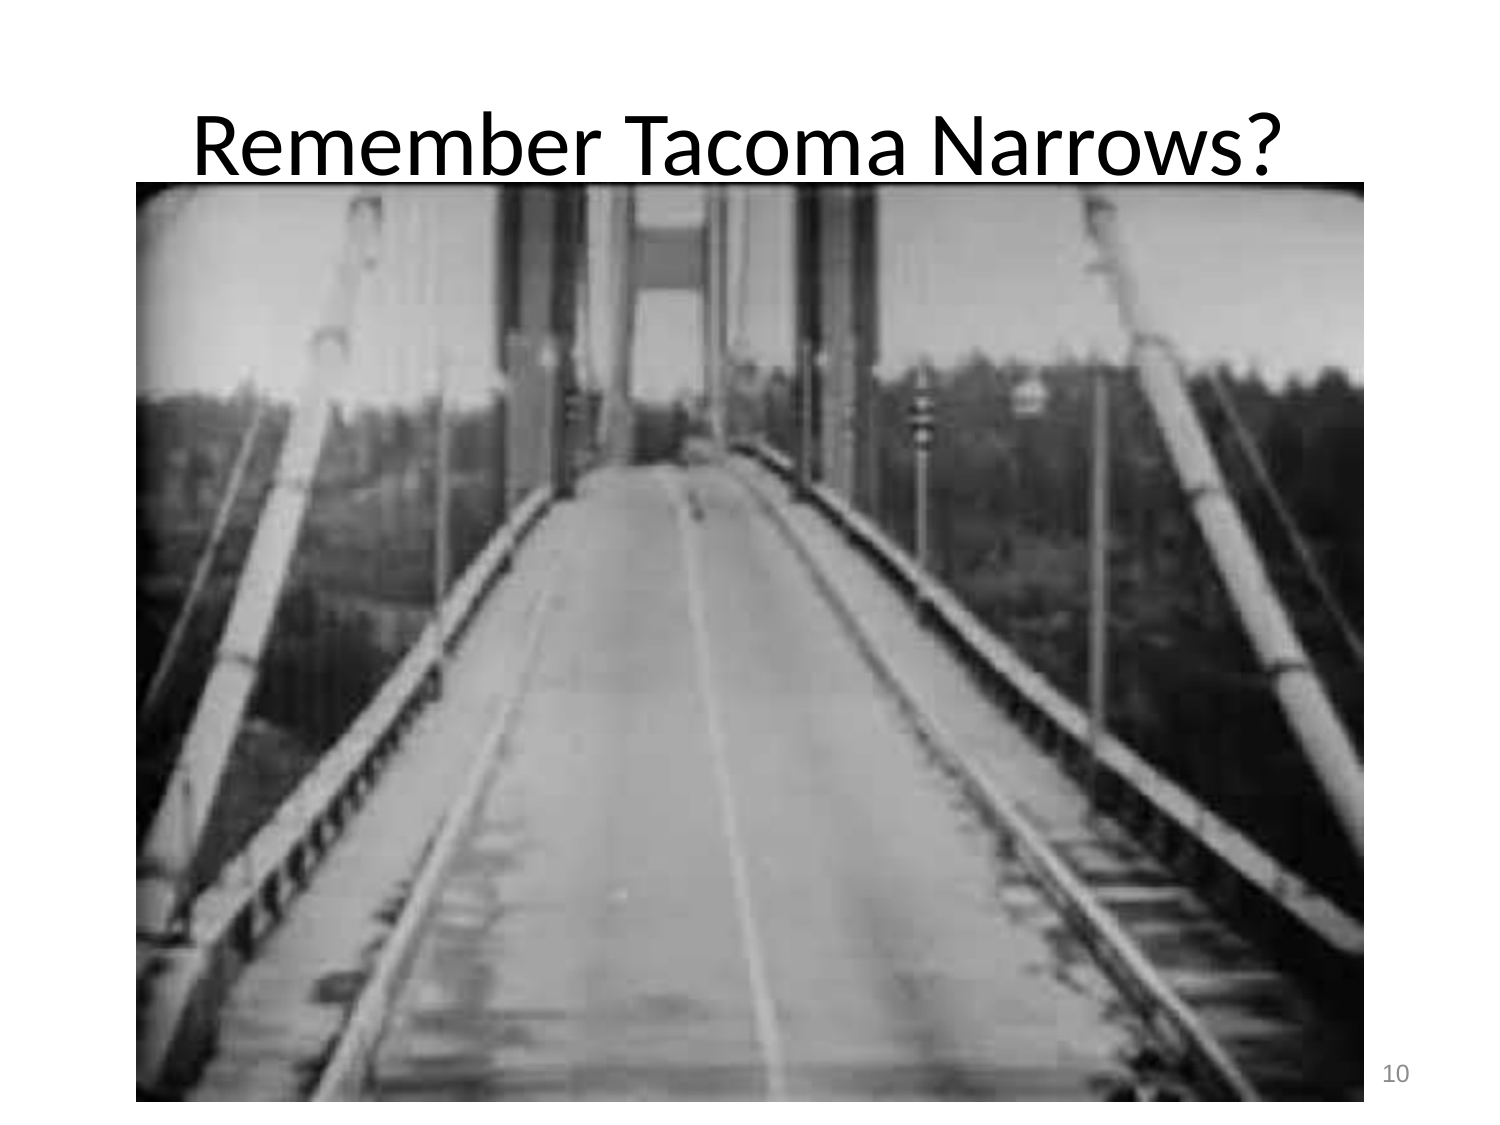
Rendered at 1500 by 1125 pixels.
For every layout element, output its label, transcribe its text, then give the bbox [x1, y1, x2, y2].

title Remember Tacoma Narrows? [75, 45, 1425, 233]
slide_number 10 [1368, 1042, 1425, 1103]
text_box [135, 181, 1365, 1103]
